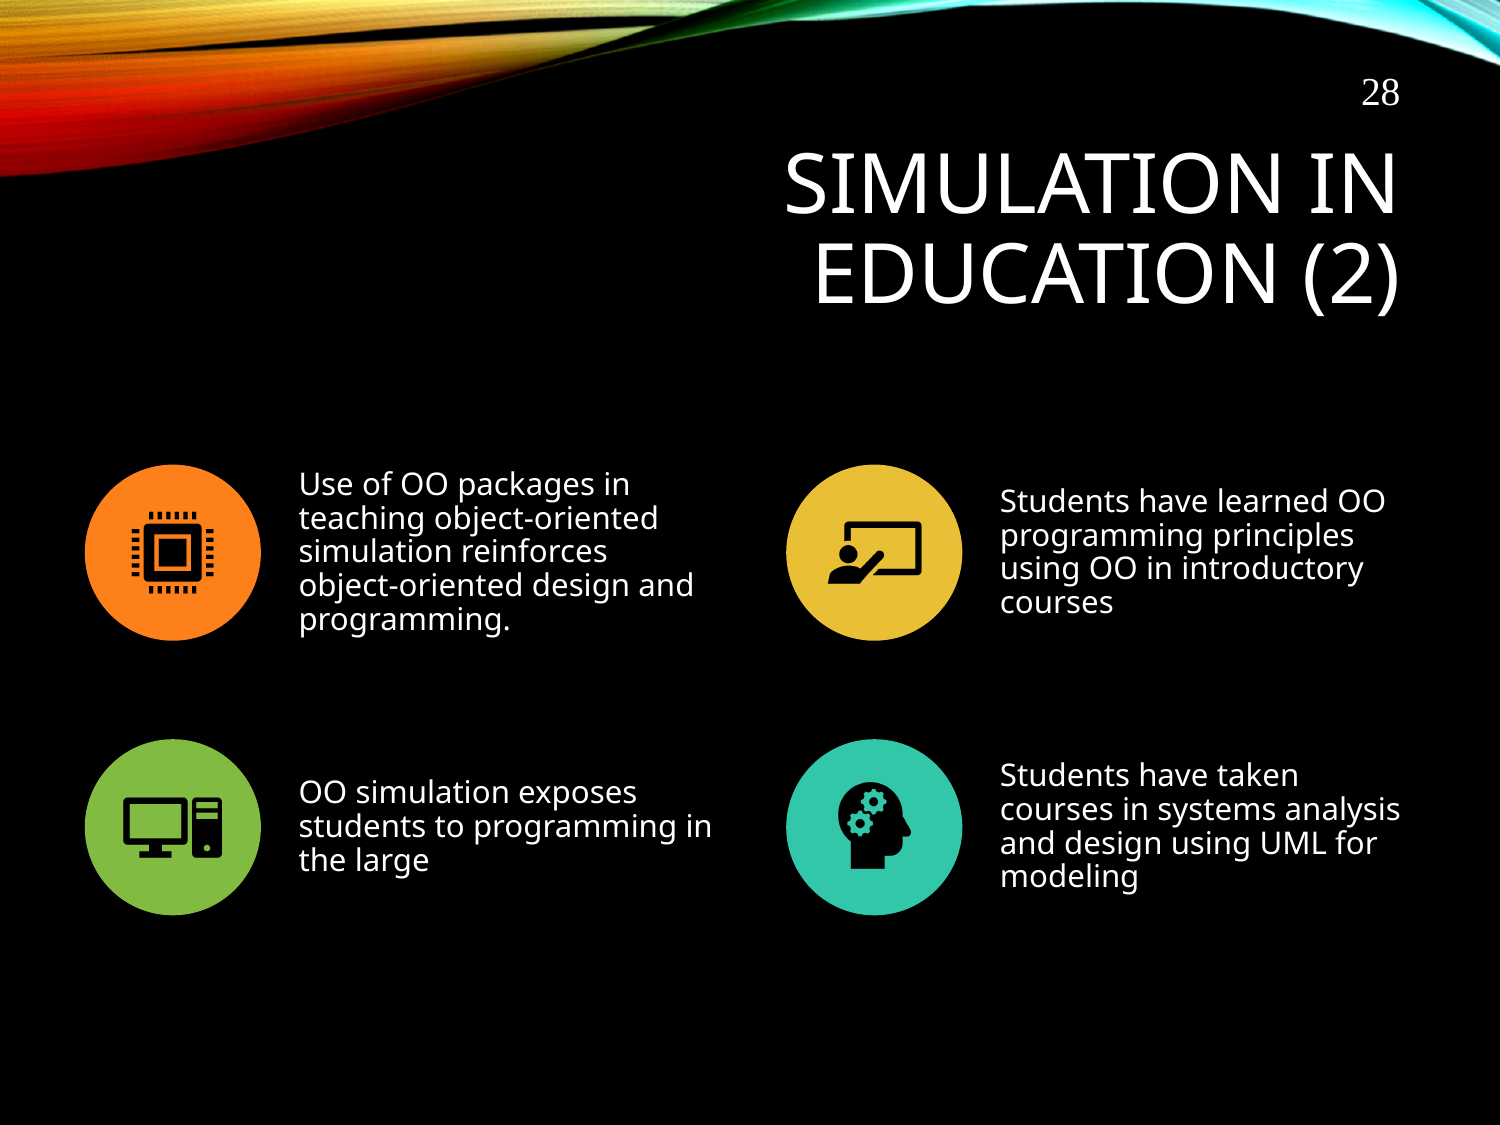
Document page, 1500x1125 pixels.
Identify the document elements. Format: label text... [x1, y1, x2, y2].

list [84, 400, 1416, 980]
picture [0, 0, 1500, 178]
title Simulation in Education (2) [356, 125, 1416, 338]
slide_number 28 [1078, 62, 1416, 123]
